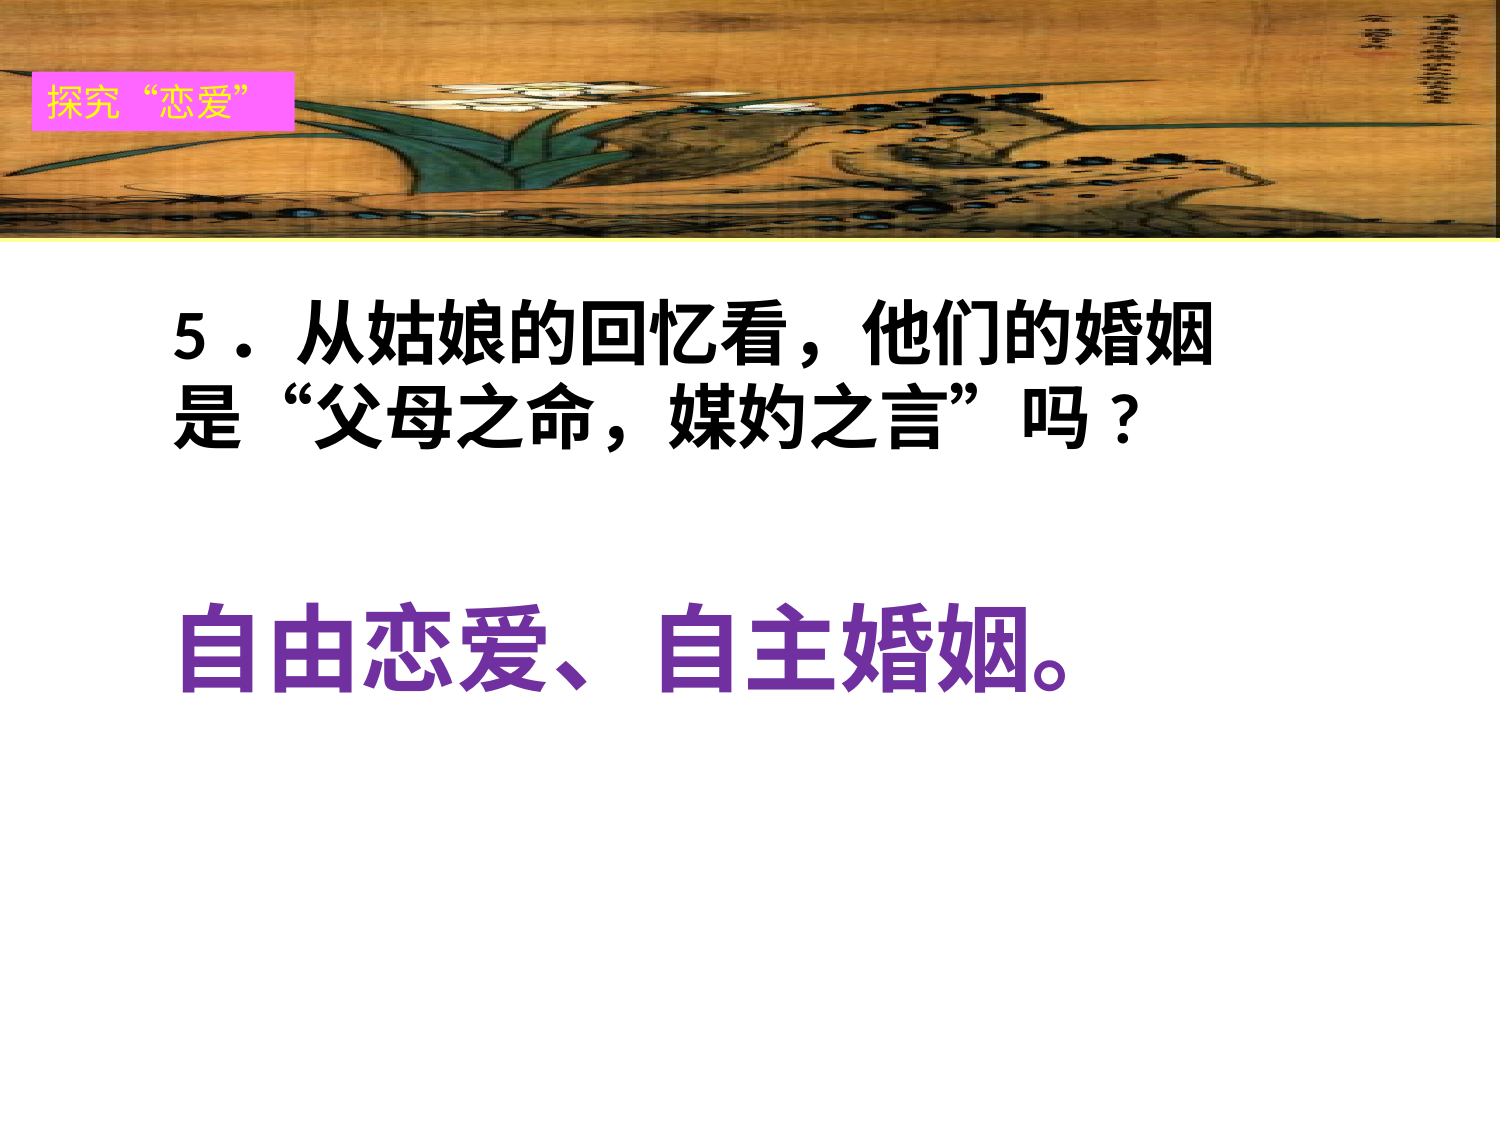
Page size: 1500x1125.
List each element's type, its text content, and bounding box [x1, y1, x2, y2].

text_box 5．从姑娘的回忆看，他们的婚姻是“父母之命，媒妁之言”吗? [157, 280, 1295, 466]
picture [0, 0, 1500, 238]
text_box 自由恋爱、自主婚姻。 [154, 580, 1243, 711]
